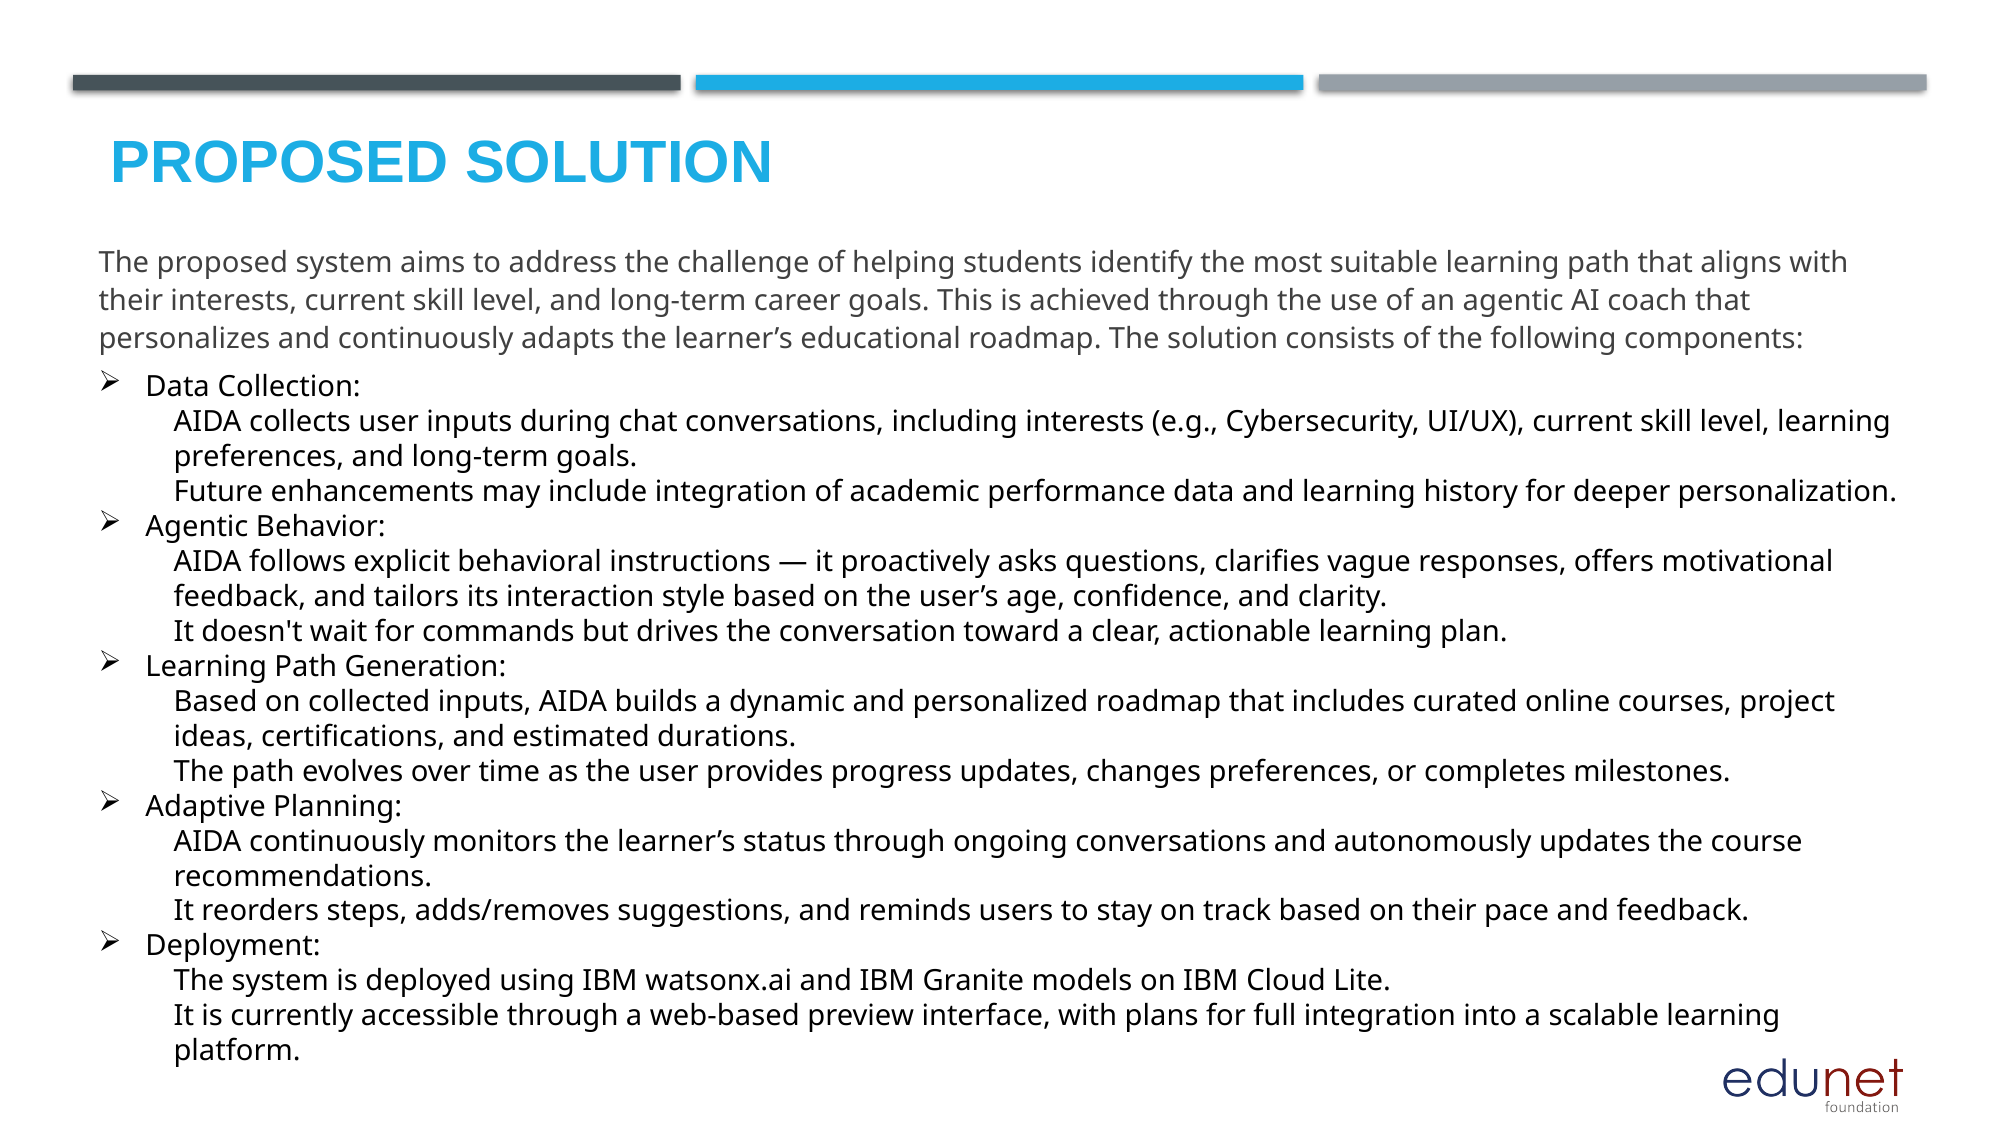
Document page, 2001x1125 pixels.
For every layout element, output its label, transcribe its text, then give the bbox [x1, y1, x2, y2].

picture [1719, 1074, 1905, 1116]
title Proposed Solution [95, 115, 1905, 203]
text_box The proposed system aims to address the challenge of helping students identify the most suitable learning path that aligns with their interests, current skill level, and long-term career goals. This is achieved through the use of an agentic AI coach that personalizes and continuously adapts the learner’s educational roadmap. The solution consists of the following components: Data Collection: AIDA collects user inputs during chat conversations, including interests (e.g., Cybersecurity, UI/UX), current skill level, learning preferences, and long-term goals. Future enhancements may include integration of academic performance data and learning history for deeper personalization. Agentic Behavior: AIDA follows explicit behavioral instructions — it proactively asks questions, clarifies vague responses, offers motivational feedback, and tailors its interaction style based on the user’s age, confidence, and clarity. It doesn't wait for commands but drives the conversation toward a clear, actionable learning plan. Learning Path Generation: Based on collected inputs, AIDA builds a dynamic and personalized roadmap that includes curated online courses, project ideas, certifications, and estimated durations. The path evolves over time as the user provides progress updates, changes preferences, or completes milestones. Adaptive Planning: AIDA continuously monitors the learner’s status through ongoing conversations and autonomously updates the course recommendations. It reorders steps, adds/removes suggestions, and reminds users to stay on track based on their pace and feedback. Deployment: The system is deployed using IBM watsonx.ai and IBM Granite models on IBM Cloud Lite. It is currently accessible through a web-based preview interface, with plans for full integration into a scalable learning platform. [83, 232, 1917, 1074]
